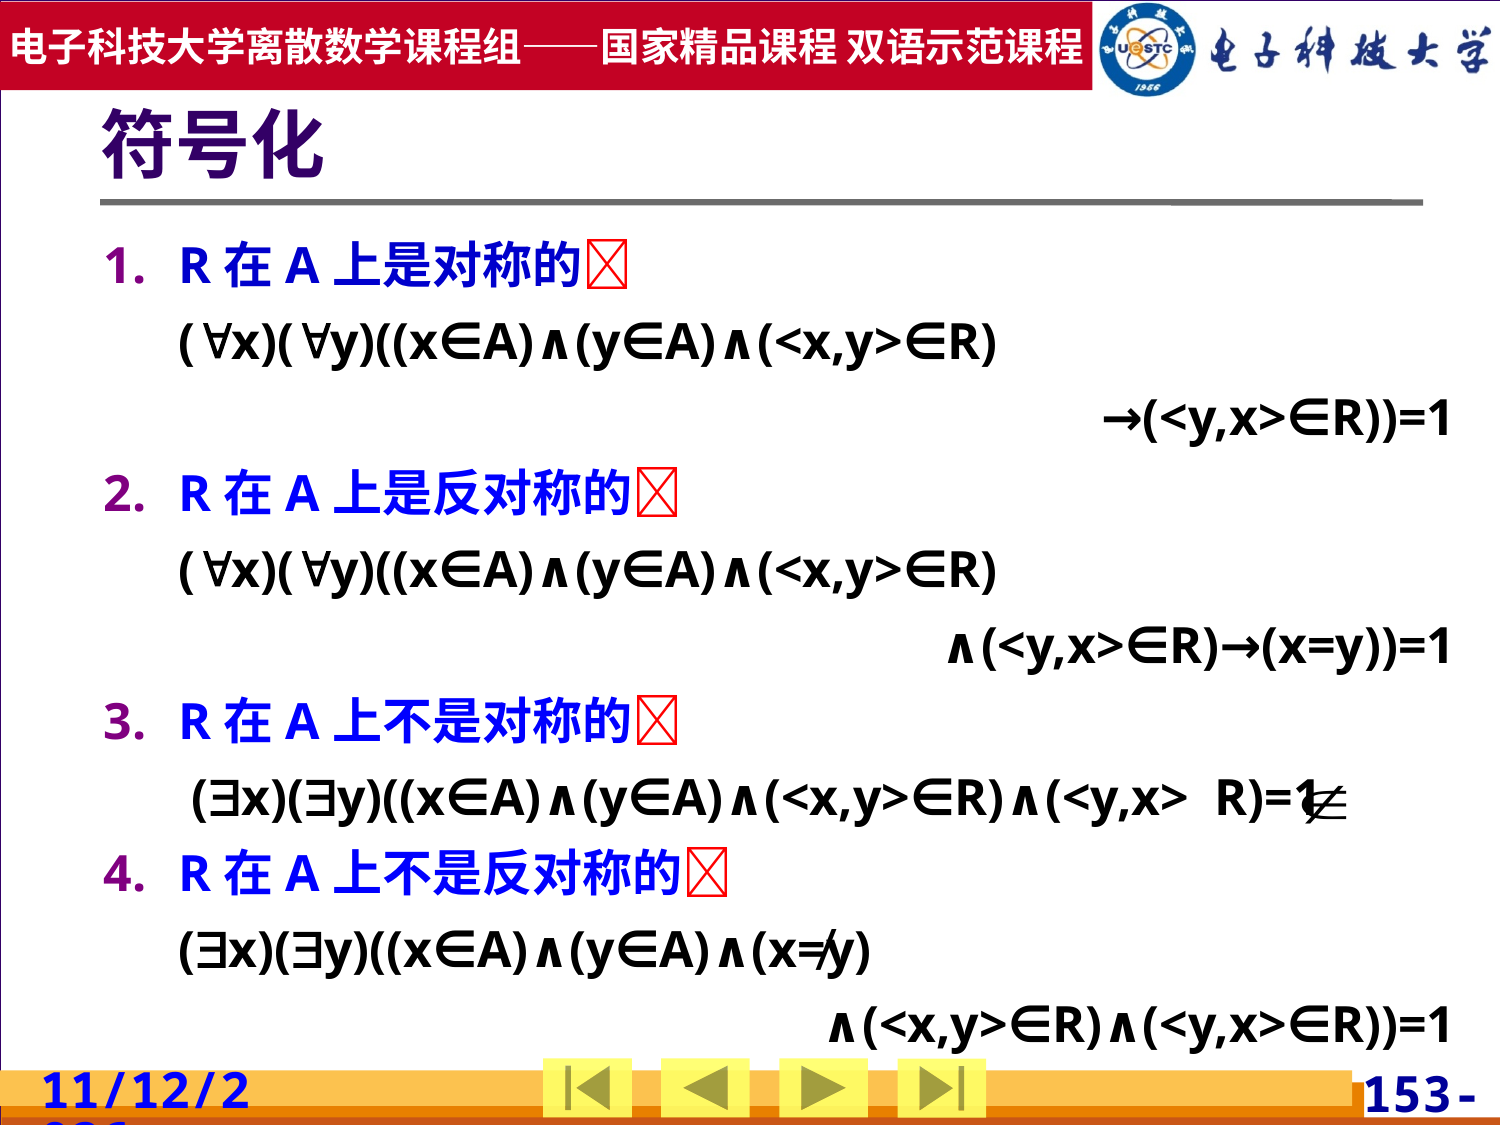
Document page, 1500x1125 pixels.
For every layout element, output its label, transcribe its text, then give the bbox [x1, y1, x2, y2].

list R在A上是对称的 (x)(y)((x∈A)∧(y∈A)∧(<x,y>∈R) →(<y,x>∈R))=1 R在A上是反对称的 (x)(y)((x∈A)∧(y∈A)∧(<x,y>∈R) ∧(<y,x>∈R)→(x=y))=1 R在A上不是对称的 (x)(y)((x∈A)∧(y∈A)∧(<x,y>∈R)∧(<y,x> R)=1 R在A上不是反对称的 (x)(y)((x∈A)∧(y∈A)∧(x≠y) ∧(<x,y>∈R)∧(<y,x>∈R))=1 [88, 220, 1471, 1080]
title 符号化 [100, 100, 1424, 197]
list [1293, 780, 1362, 835]
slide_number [34, 1057, 284, 1119]
picture [1098, 1, 1495, 98]
